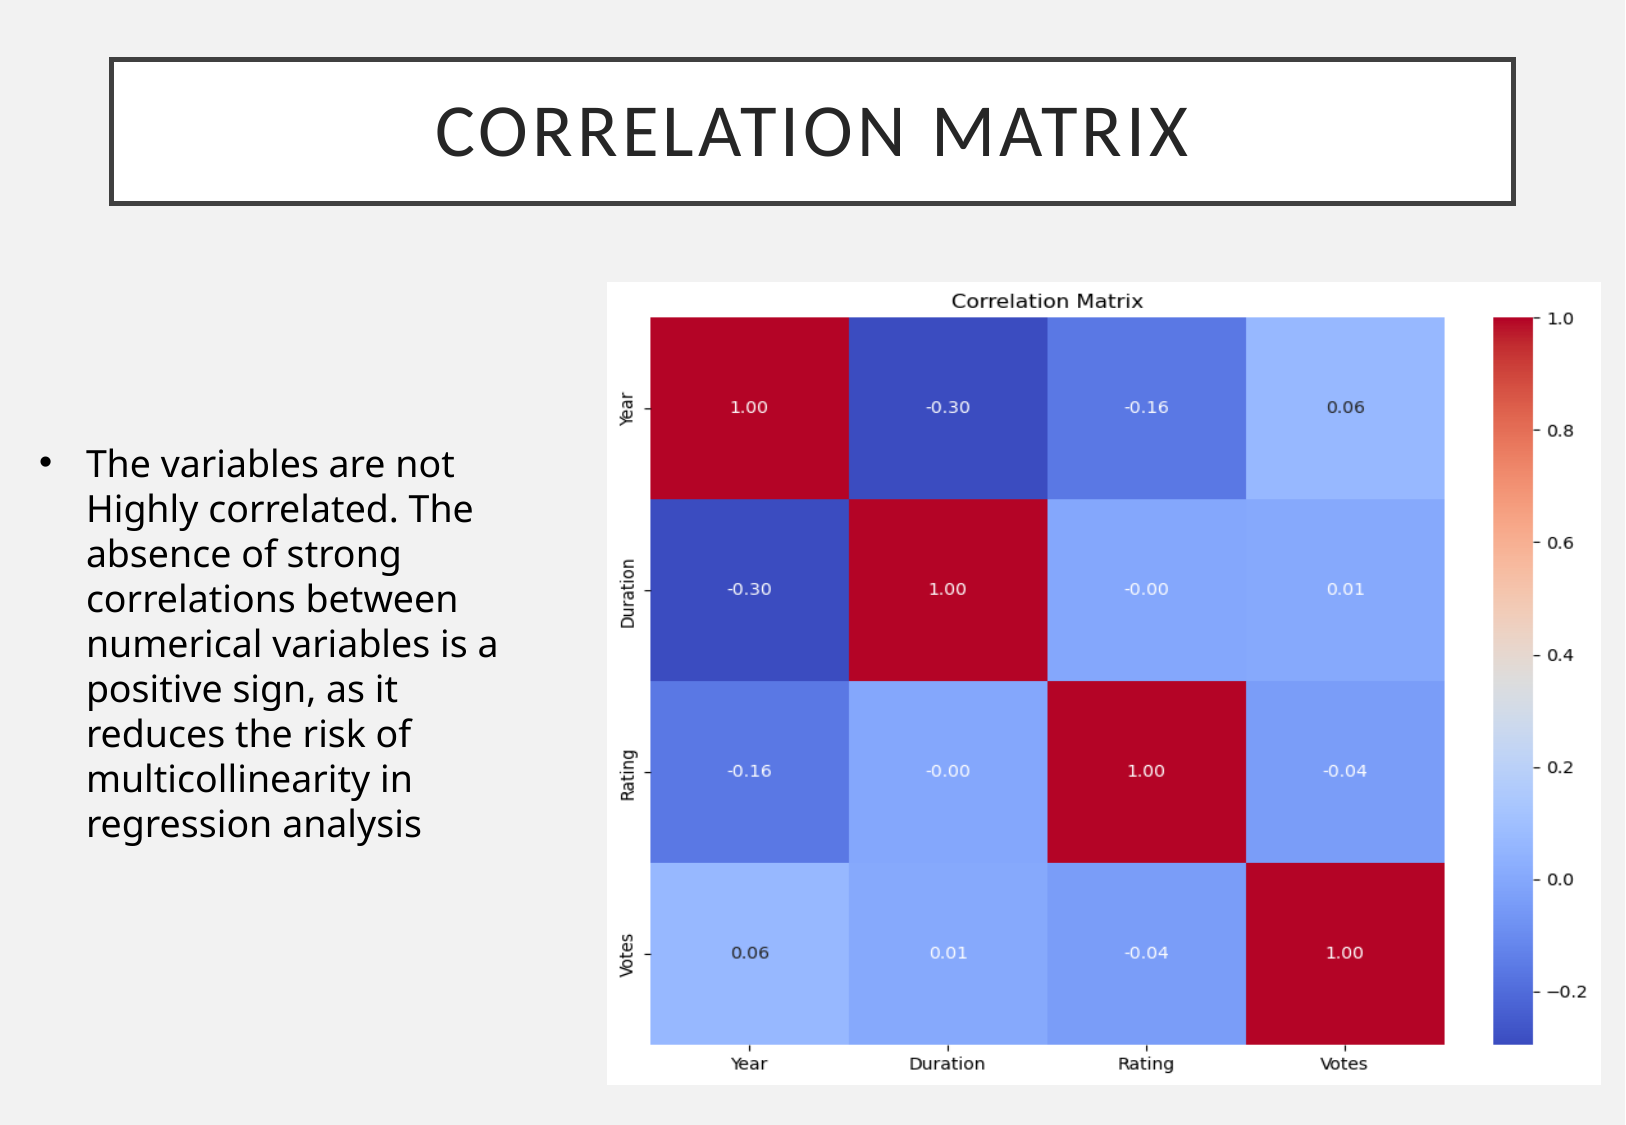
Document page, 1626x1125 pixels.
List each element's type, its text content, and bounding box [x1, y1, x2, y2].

title Correlation Matrix [109, 57, 1516, 206]
text_box The variables are not Highly correlated. The absence of strong correlations between numerical variables is a positive sign, as it reduces the risk of multicollinearity in regression analysis [24, 432, 559, 852]
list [607, 282, 1601, 1085]
